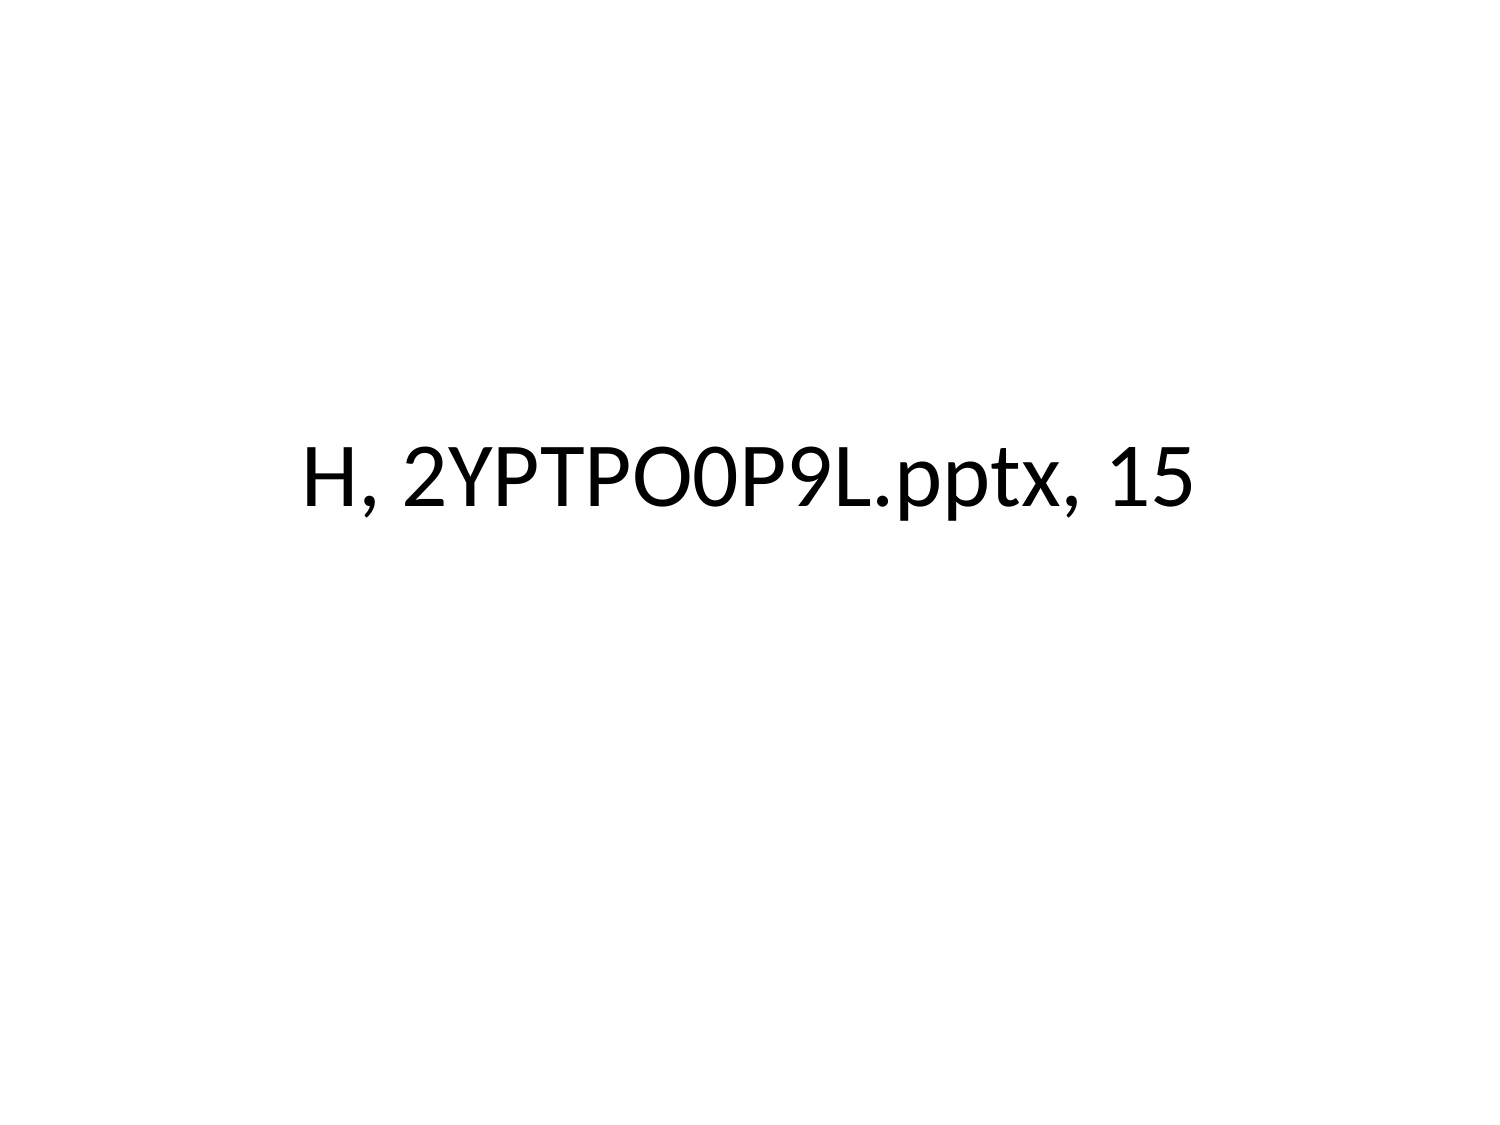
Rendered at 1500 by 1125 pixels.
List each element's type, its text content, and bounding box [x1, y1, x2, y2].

title H, 2YPTPO0P9L.pptx, 15 [112, 349, 1388, 591]
